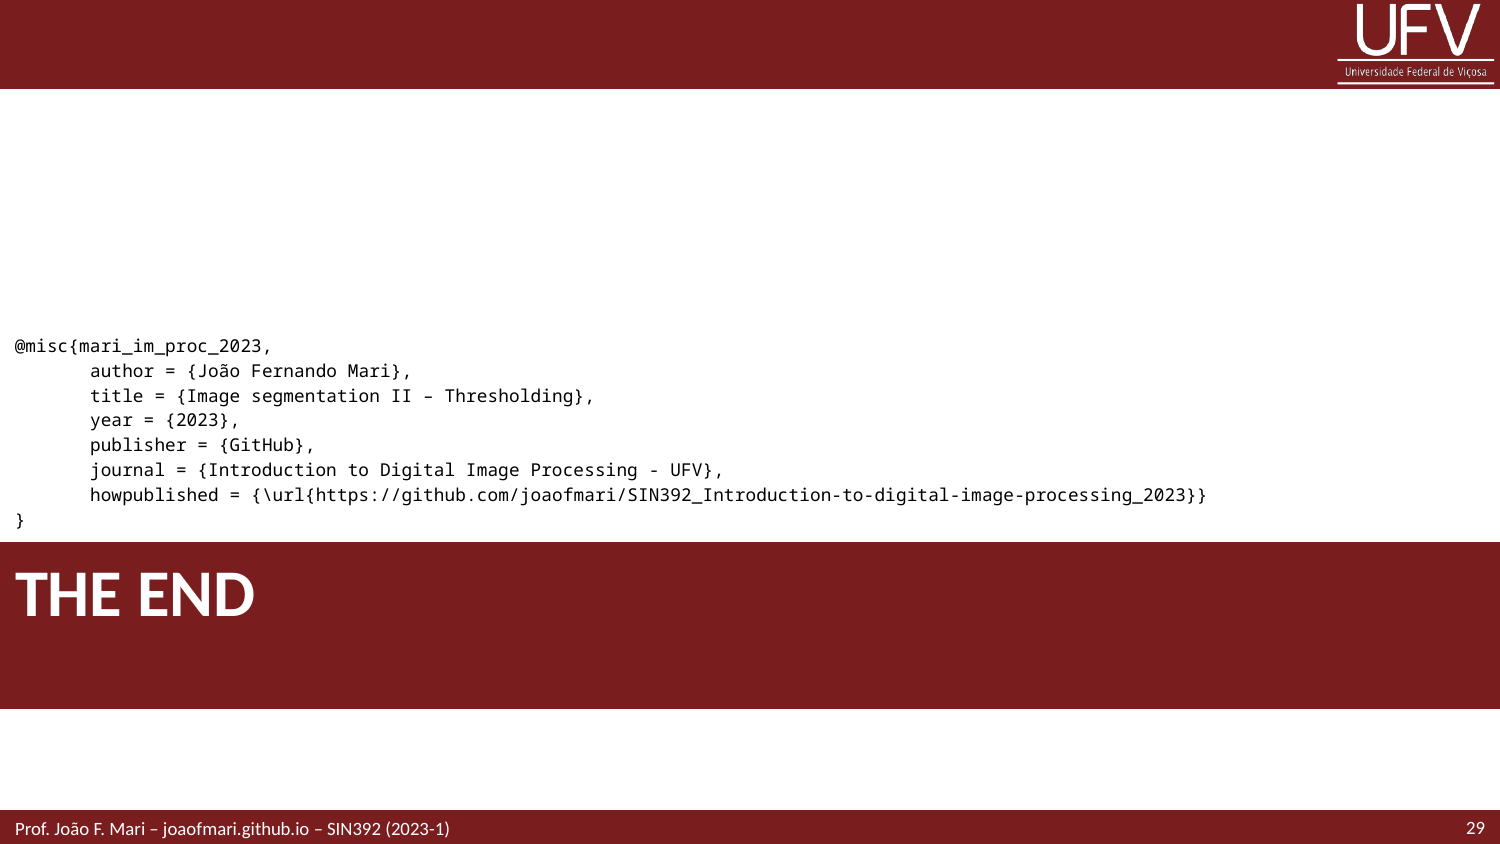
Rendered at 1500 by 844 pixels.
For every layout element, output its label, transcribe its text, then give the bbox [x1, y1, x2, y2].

title THE END [0, 542, 1500, 710]
picture [1330, 0, 1500, 92]
text_box @misc{mari_im_proc_2023, author = {João Fernando Mari}, title = {Image segmentation II – Thresholding}, year = {2023}, publisher = {GitHub}, journal = {Introduction to Digital Image Processing - UFV}, howpublished = {\url{https://github.com/joaofmari/SIN392_Introduction-to-digital-image-processing_2023}} } [0, 327, 1500, 537]
footer Prof. João F. Mari – joaofmari.github.io – SIN392 (2023-1) [0, 812, 1034, 844]
slide_number 29 [1328, 811, 1500, 844]
